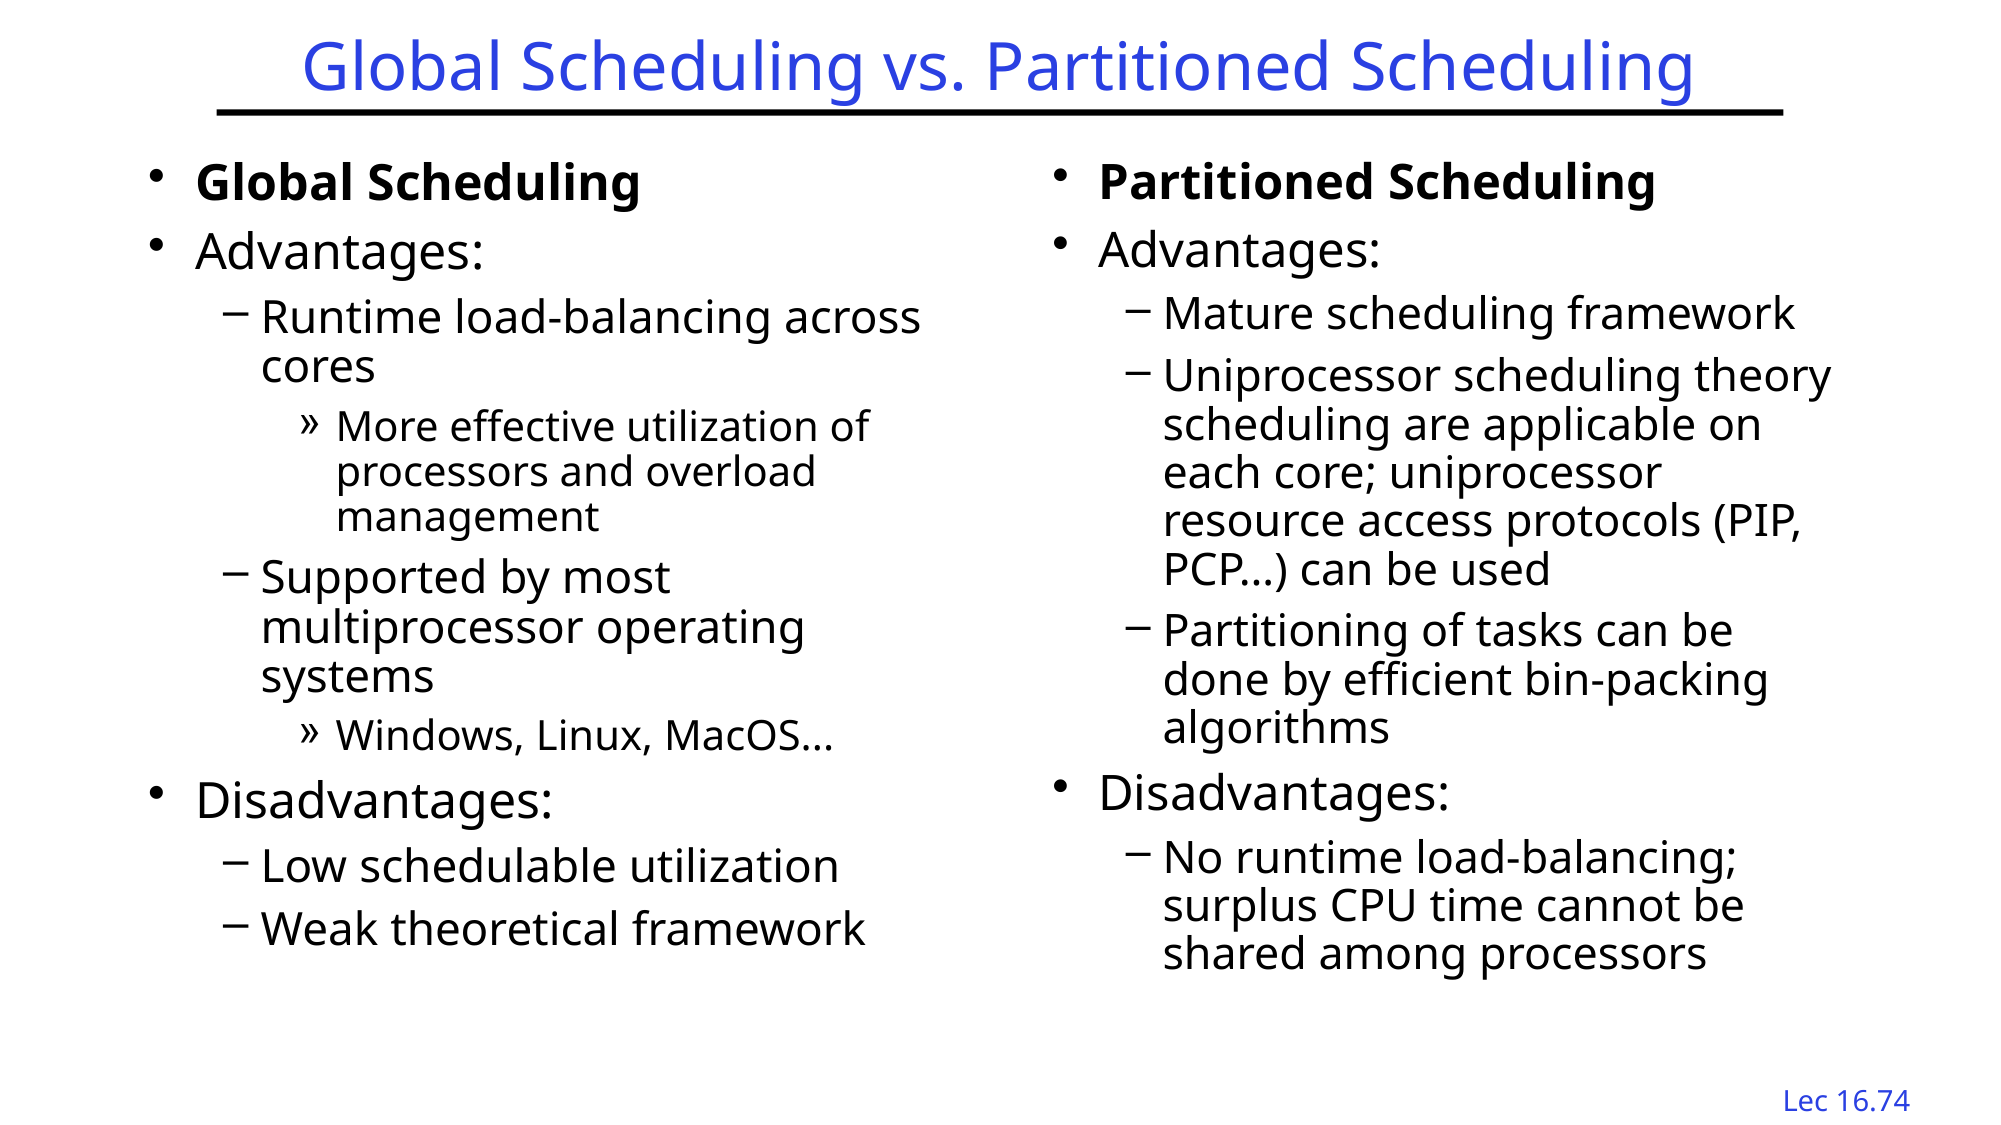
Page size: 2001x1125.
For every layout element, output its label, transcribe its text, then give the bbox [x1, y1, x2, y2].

list Global Scheduling Advantages: Runtime load-balancing across cores More effective utilization of processors and overload management Supported by most multiprocessor operating systems Windows, Linux, MacOS... Disadvantages: Low schedulable utilization Weak theoretical framework [133, 149, 963, 988]
title Global Scheduling vs. Partitioned Scheduling [216, 24, 1784, 113]
text_box Partitioned Scheduling Advantages: Mature scheduling framework Uniprocessor scheduling theory scheduling are applicable on each core; uniprocessor resource access protocols (PIP, PCP…) can be used Partitioning of tasks can be done by efficient bin-packing algorithms Disadvantages: No runtime load-balancing; surplus CPU time cannot be shared among processors [1037, 149, 1867, 988]
